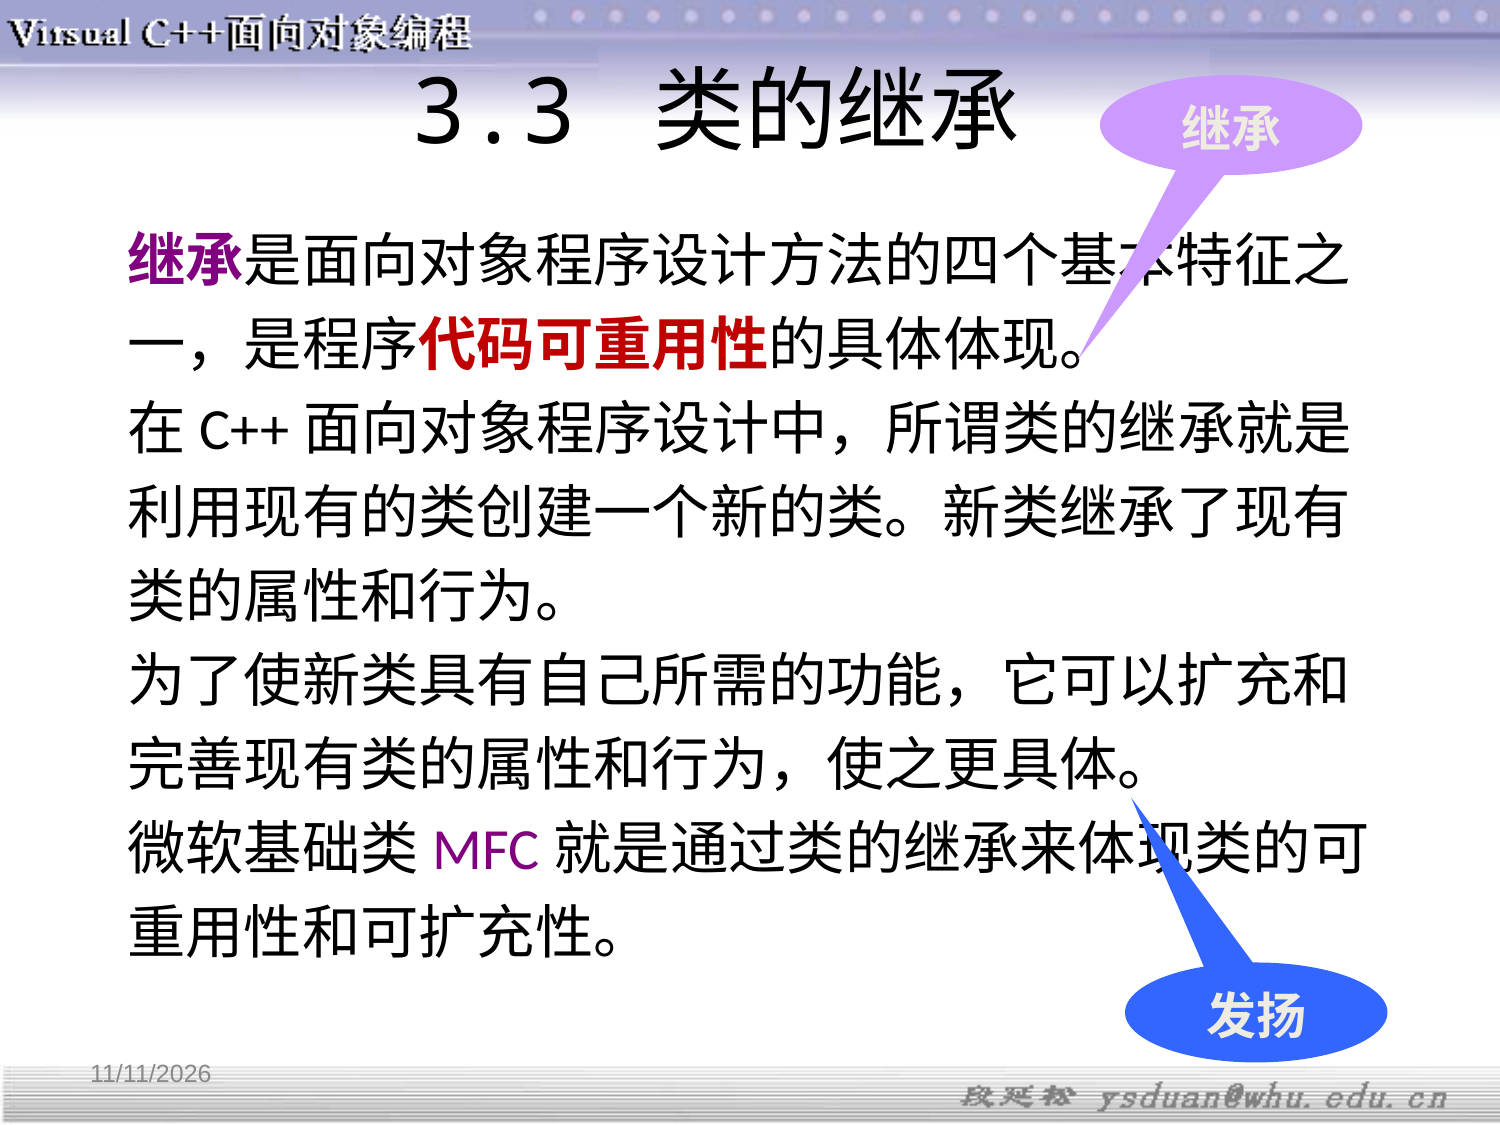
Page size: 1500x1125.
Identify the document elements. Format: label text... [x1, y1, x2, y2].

picture [0, 0, 1500, 1125]
text_box 3.3 类的继承 [41, 13, 1392, 201]
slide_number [75, 1042, 425, 1103]
text_box 发扬 [1125, 797, 1388, 1063]
text_box 继承 [1077, 201, 1204, 360]
list 继承是面向对象程序设计方法的四个基本特征之一，是程序代码可重用性的具体体现。 在C++面向对象程序设计中，所谓类的继承就是利用现有的类创建一个新的类。新类继承了现有类的属性和行为。 为了使新类具有自己所需的功能，它可以扩充和完善现有类的属性和行为，使之更具体。 微软基础类MFC就是通过类的继承来体现类的可重用性和可扩充性。 [112, 174, 1400, 1000]
